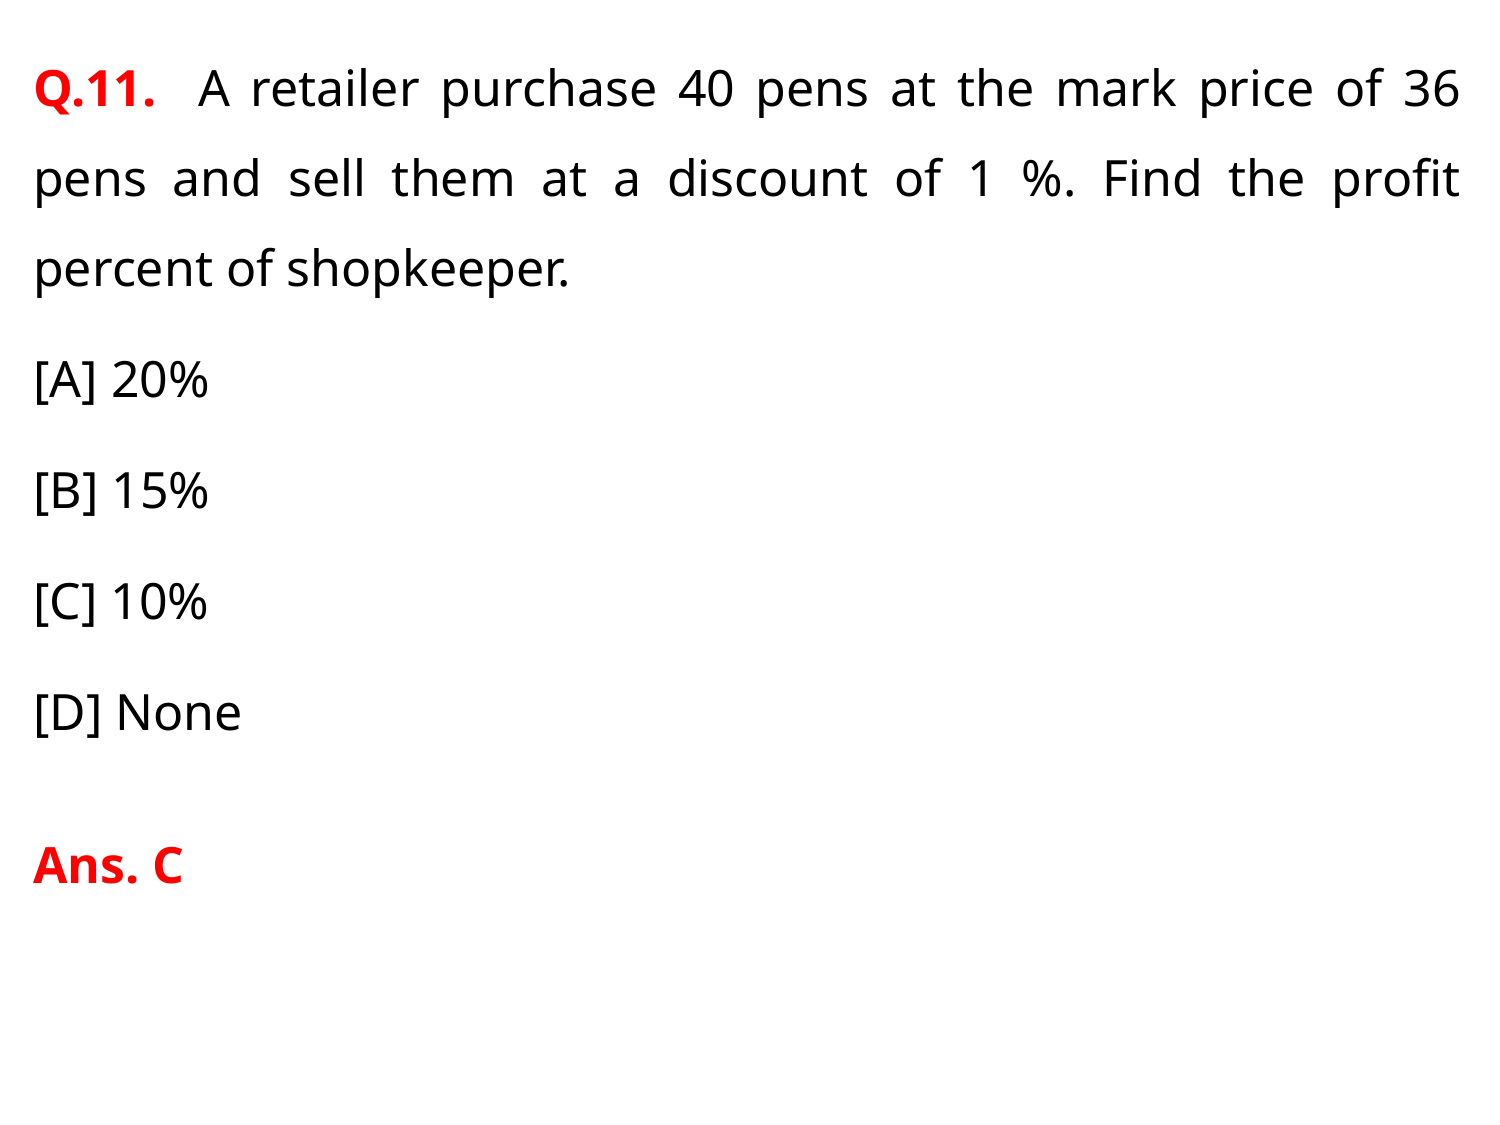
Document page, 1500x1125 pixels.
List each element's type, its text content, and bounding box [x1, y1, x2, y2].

list Q.11. A retailer purchase 40 pens at the mark price of 36 pens and sell them at a discount of 1 %. Find the profit percent of shopkeeper. [A] 20% [B] 15% [C] 10% [D] None [18, 19, 1477, 757]
text_box Ans. C [18, 825, 228, 901]
